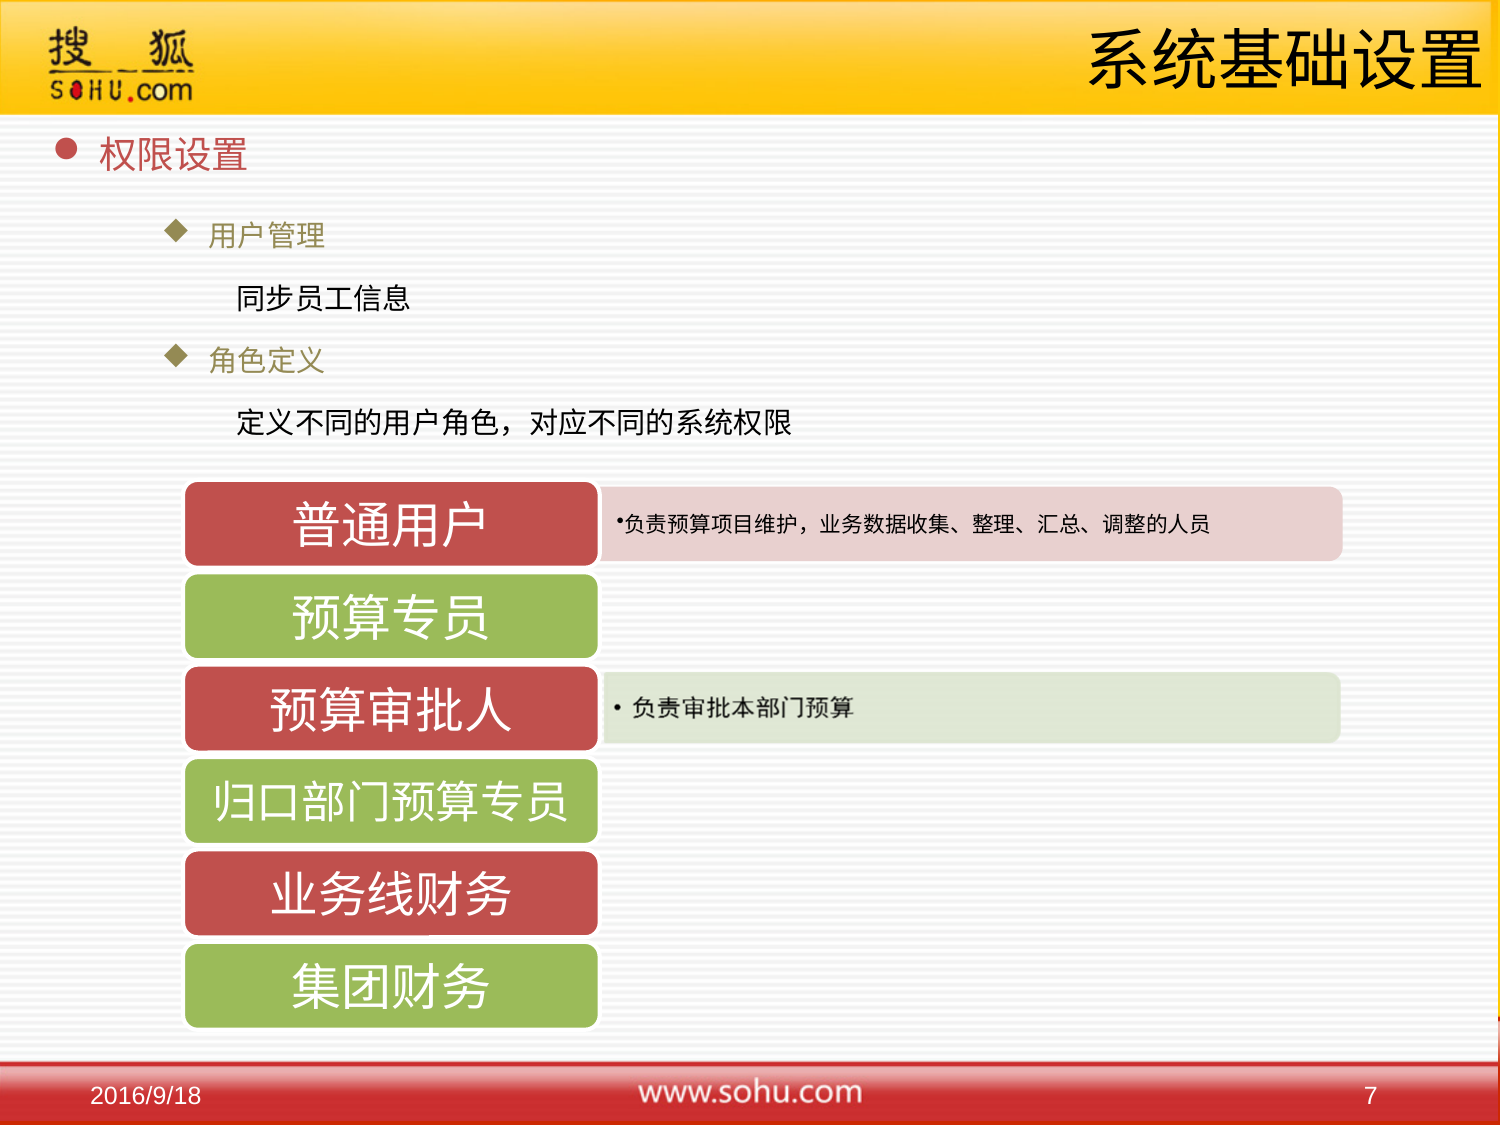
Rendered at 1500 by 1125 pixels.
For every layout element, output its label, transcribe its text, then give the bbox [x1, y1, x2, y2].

text_box 权限设置 [37, 123, 735, 184]
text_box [182, 479, 1341, 1031]
picture [0, 0, 1500, 1125]
title 系统基础设置 [515, 0, 1500, 118]
text_box 用户管理 同步员工信息 角色定义 定义不同的用户角色，对应不同的系统权限 [71, 213, 1466, 448]
slide_number 7 [1042, 1065, 1393, 1125]
